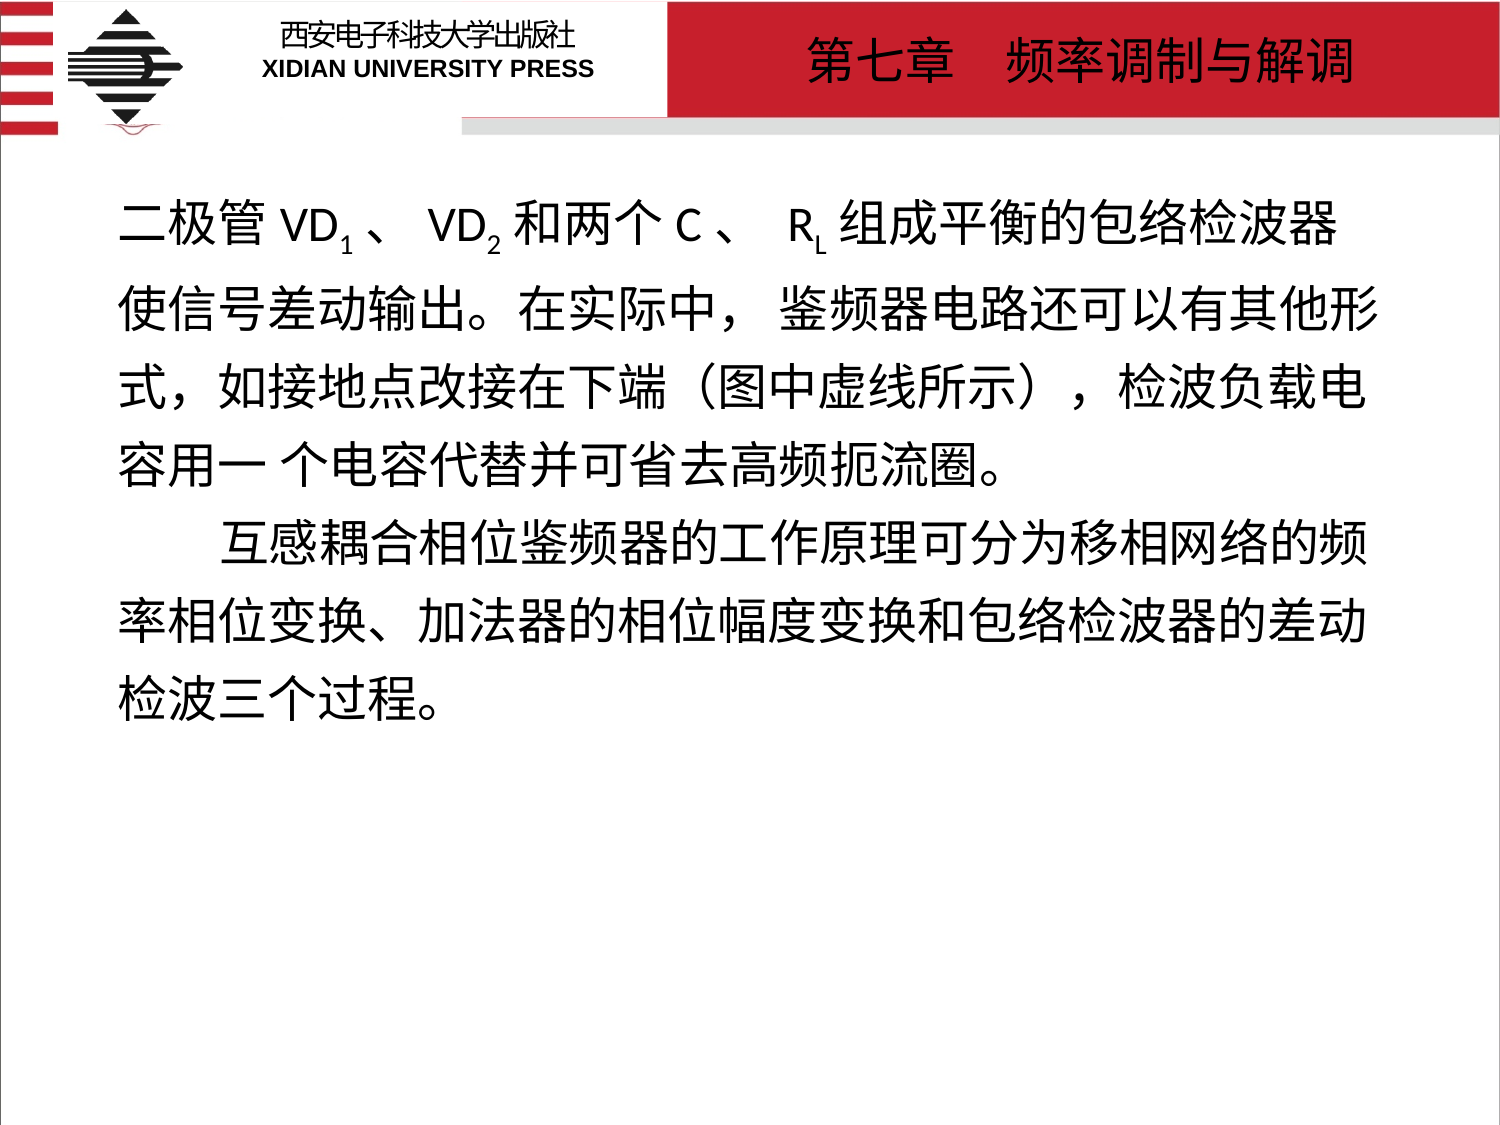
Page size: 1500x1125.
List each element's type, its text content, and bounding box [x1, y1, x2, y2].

picture [0, 1, 1500, 1125]
title 二极管VD1、VD2和两个C、 RL组成平衡的包络检波器使信号差动输出。在实际中， 鉴频器电路还可以有其他形式，如接地点改接在下端（图中虚线所示），检波负载电容用一 个电容代替并可省去高频扼流圈。 互感耦合相位鉴频器的工作原理可分为移相网络的频率相位变换、加法器的相位幅度变换和包络检波器的差动检波三个过程。 [103, 163, 1397, 1019]
